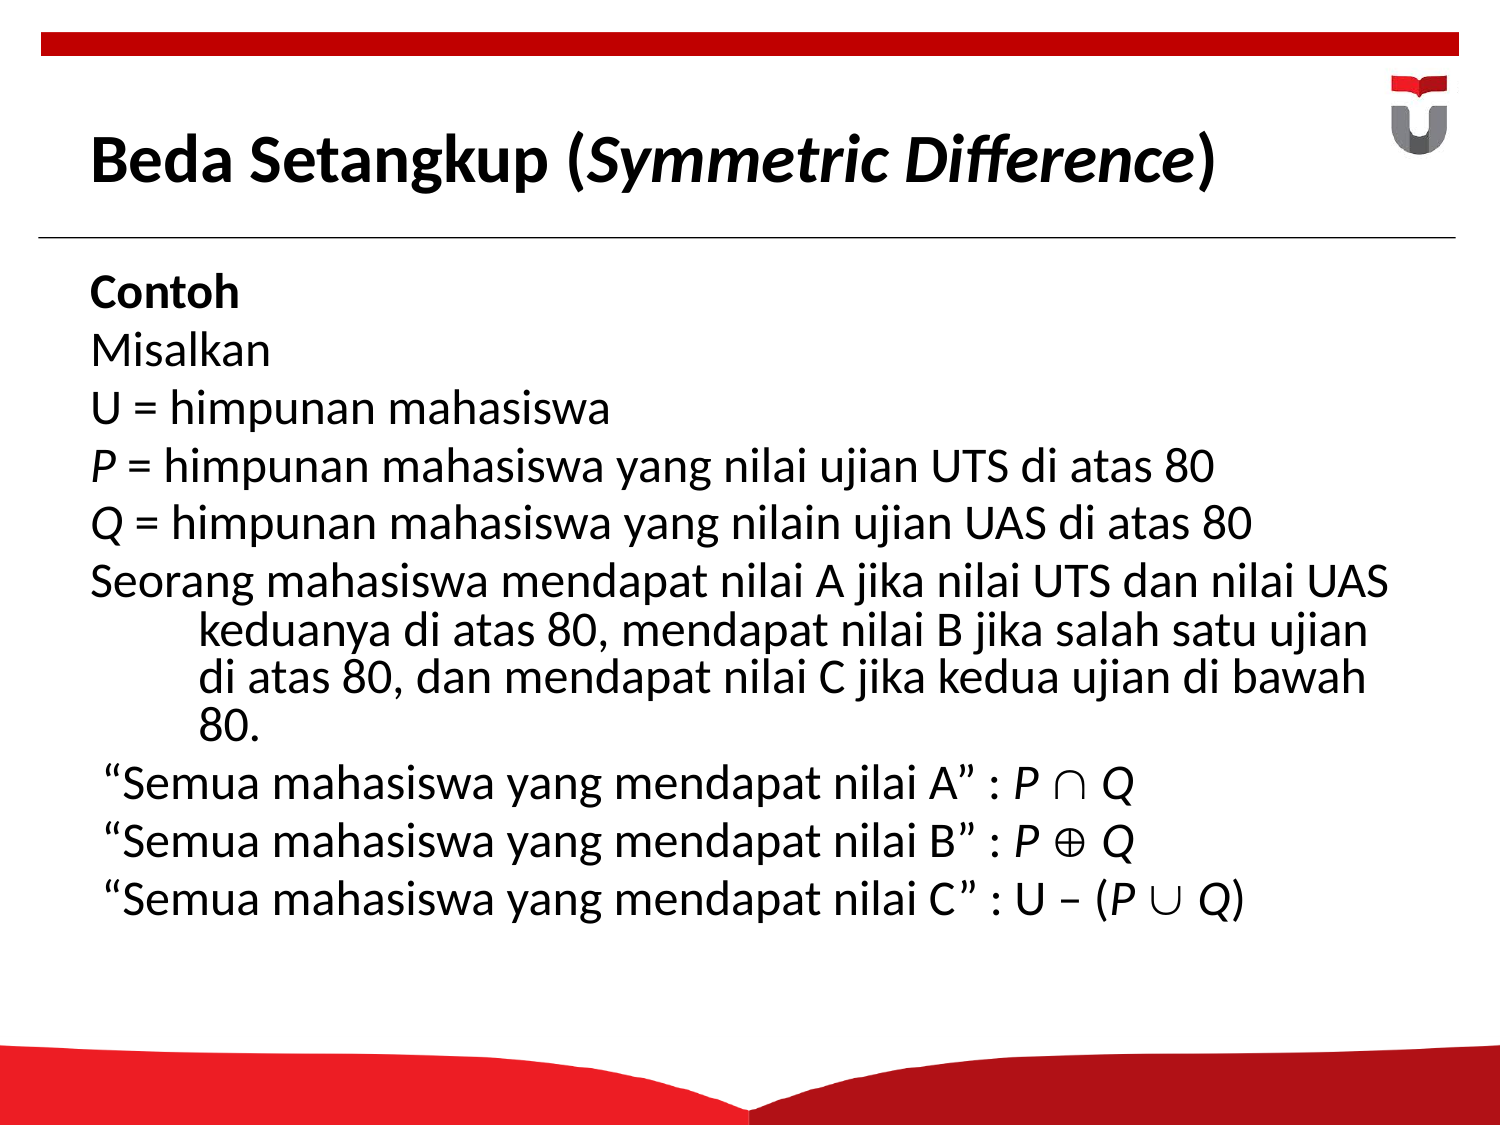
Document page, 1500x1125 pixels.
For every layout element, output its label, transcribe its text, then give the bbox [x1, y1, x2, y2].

picture [0, 1036, 1500, 1125]
title Beda Setangkup (Symmetric Difference) [75, 78, 1372, 233]
picture [1371, 56, 1459, 174]
list Contoh Misalkan U = himpunan mahasiswa P = himpunan mahasiswa yang nilai ujian UTS di atas 80 Q = himpunan mahasiswa yang nilain ujian UAS di atas 80 Seorang mahasiswa mendapat nilai A jika nilai UTS dan nilai UAS keduanya di atas 80, mendapat nilai B jika salah satu ujian di atas 80, dan mendapat nilai C jika kedua ujian di bawah 80. “Semua mahasiswa yang mendapat nilai A” : P  Q “Semua mahasiswa yang mendapat nilai B” : P  Q “Semua mahasiswa yang mendapat nilai C” : U – (P  Q) [75, 262, 1425, 1035]
